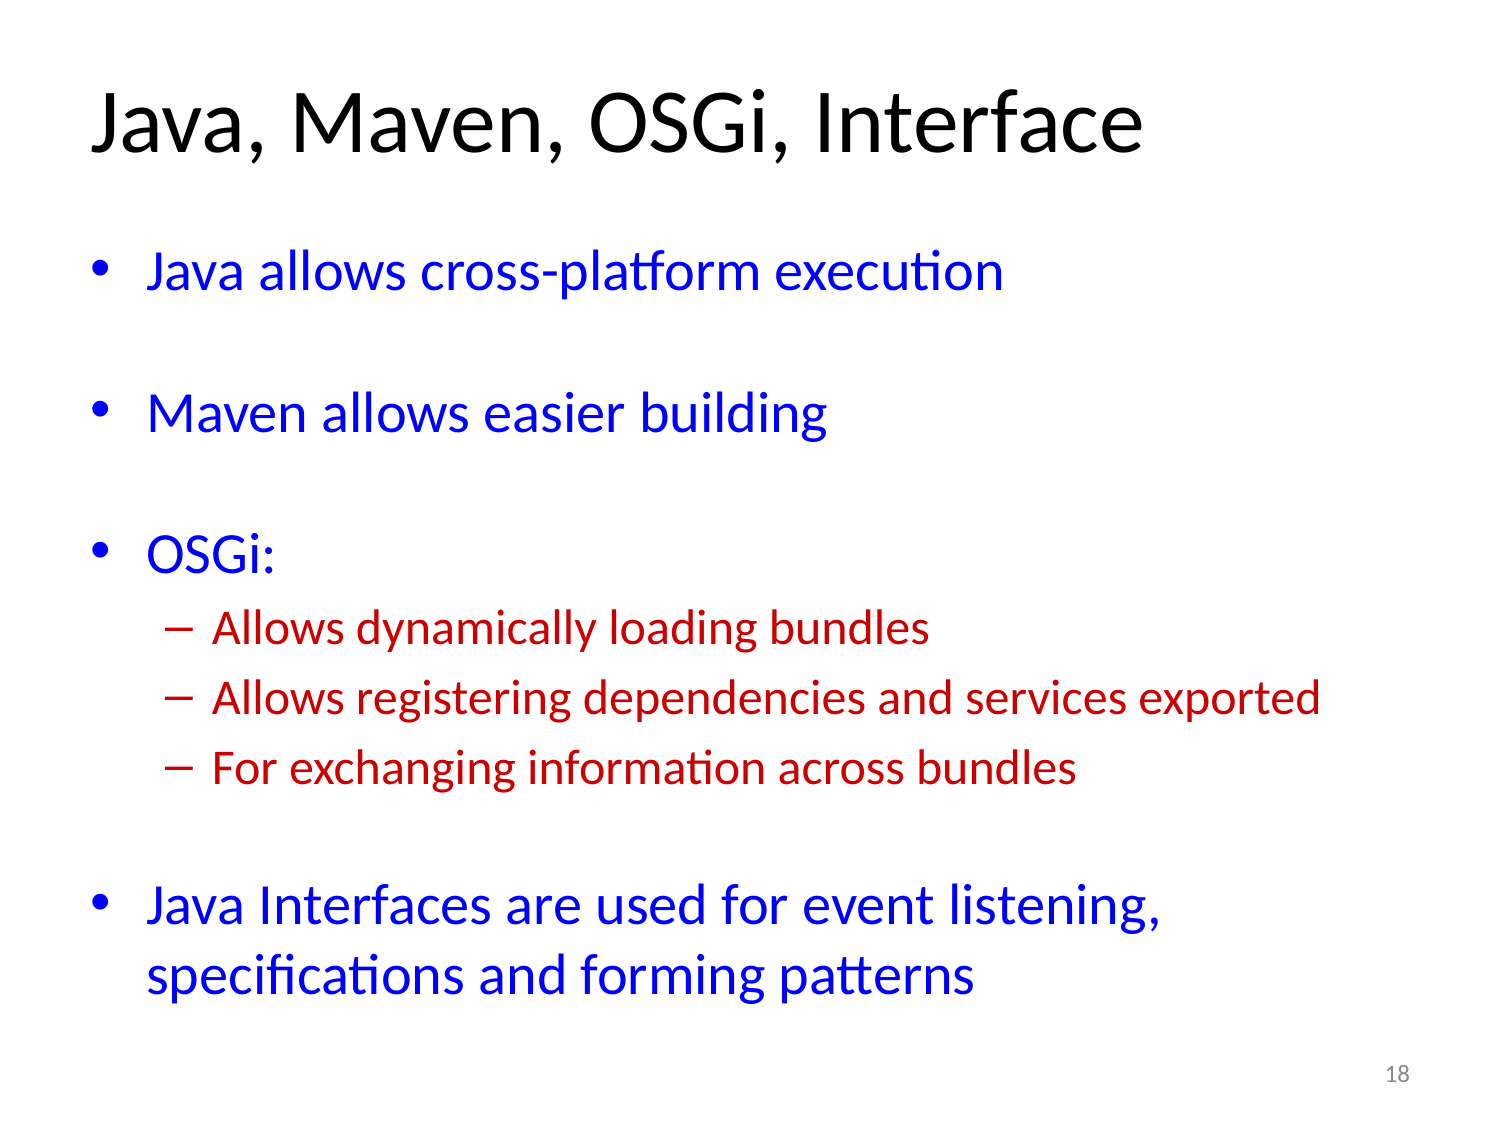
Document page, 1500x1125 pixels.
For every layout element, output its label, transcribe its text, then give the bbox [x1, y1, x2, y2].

title Java, Maven, OSGi, Interface [75, 40, 1425, 191]
slide_number 18 [1074, 1042, 1425, 1103]
list Java allows cross-platform execution Maven allows easier building OSGi: Allows dynamically loading bundles Allows registering dependencies and services exported For exchanging information across bundles Java Interfaces are used for event listening, specifications and forming patterns [75, 224, 1446, 1005]
